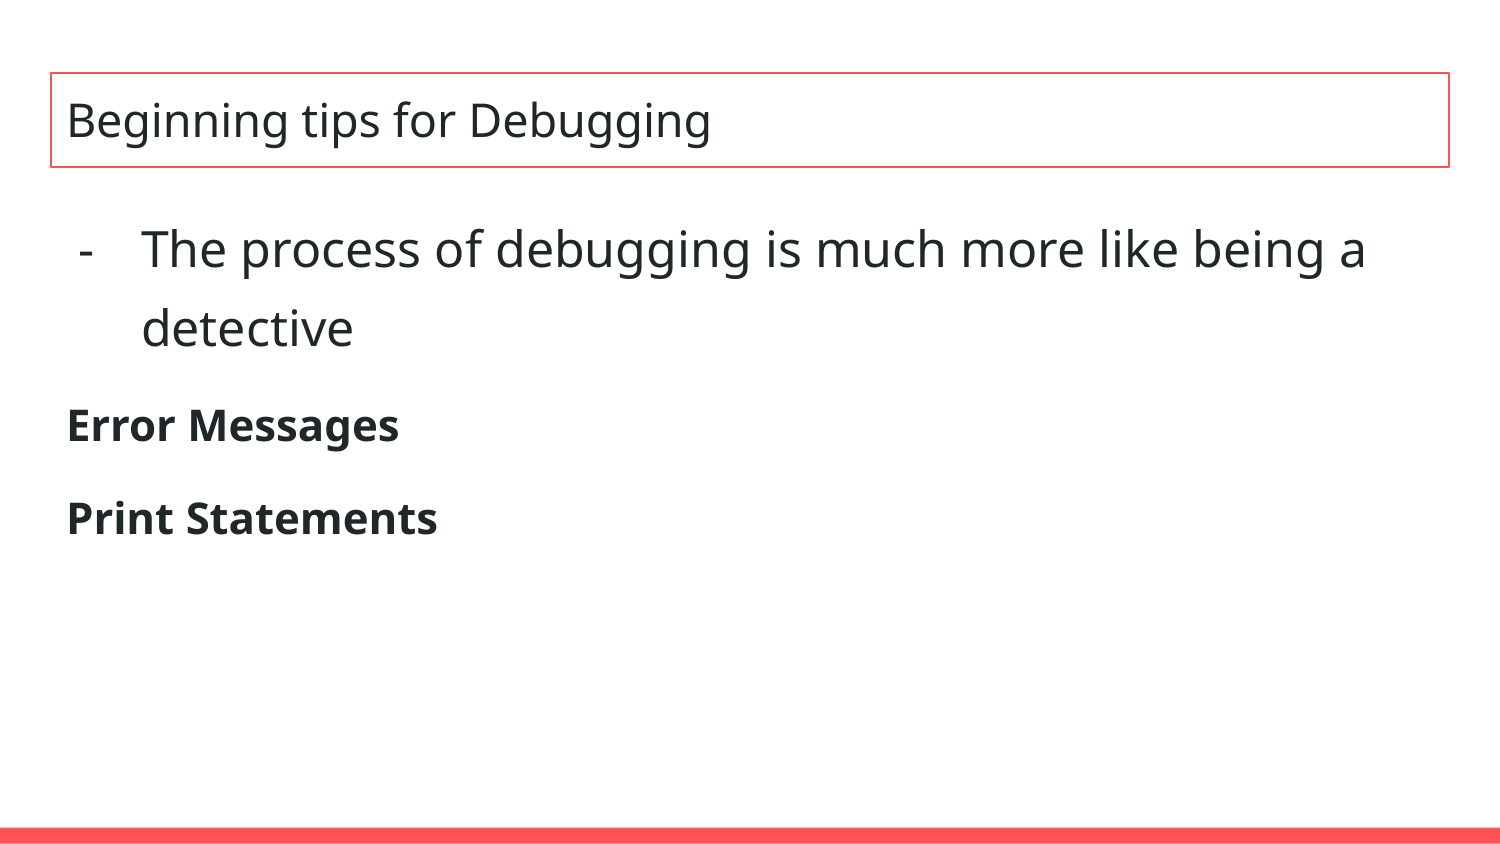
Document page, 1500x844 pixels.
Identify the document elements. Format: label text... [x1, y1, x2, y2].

title Beginning tips for Debugging [50, 72, 1450, 168]
list The process of debugging is much more like being a detective Error Messages Print Statements [51, 189, 1449, 750]
